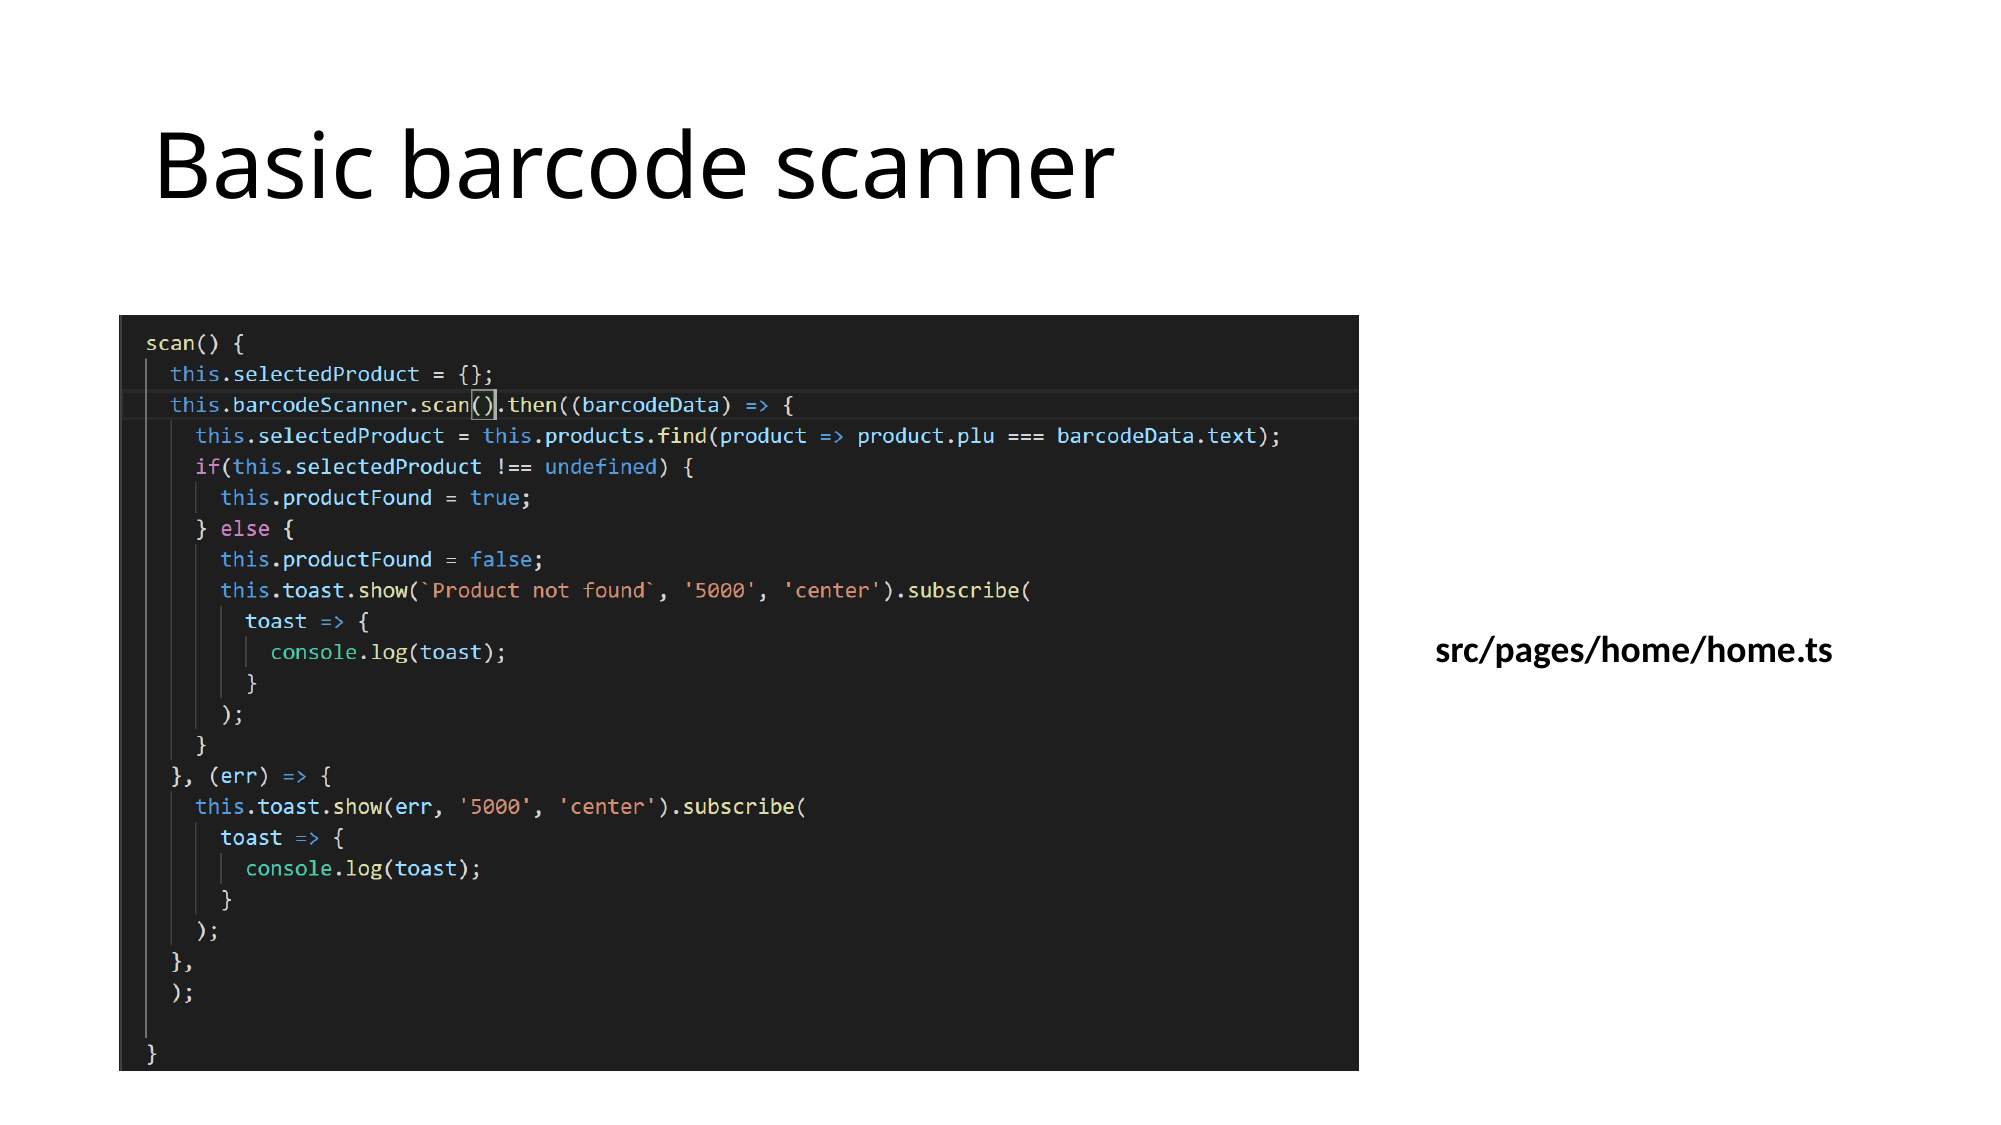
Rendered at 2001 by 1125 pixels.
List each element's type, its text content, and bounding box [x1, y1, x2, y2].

text_box src/pages/home/home.ts [1420, 617, 1849, 678]
picture [119, 315, 1359, 1071]
title Basic barcode scanner [137, 59, 1863, 278]
